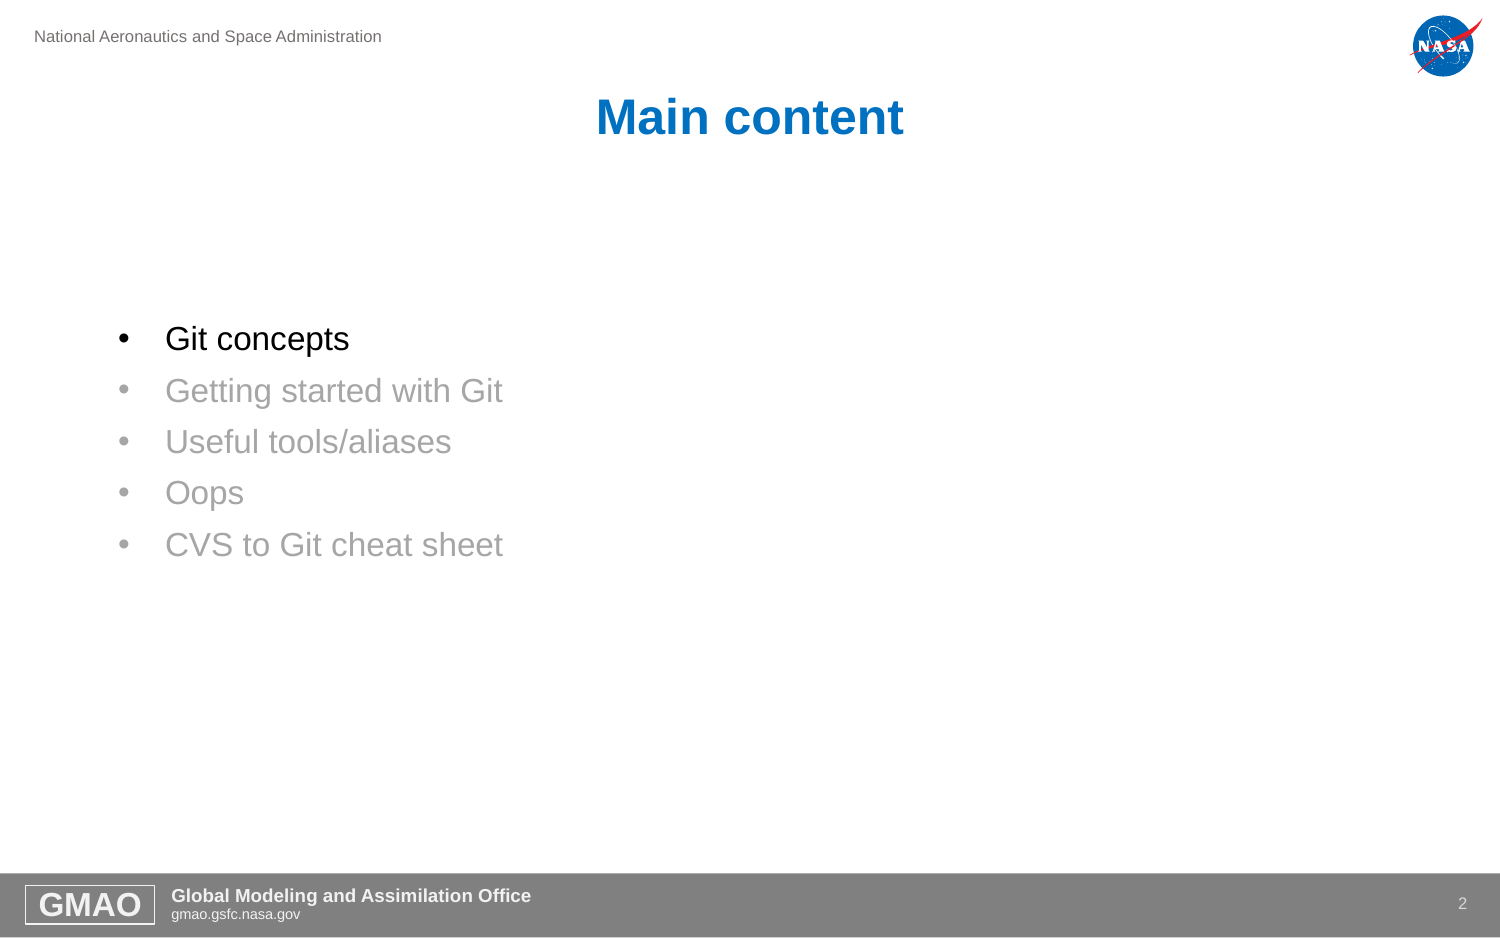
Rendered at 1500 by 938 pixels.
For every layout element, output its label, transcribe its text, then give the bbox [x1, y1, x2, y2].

slide_number 1 [1385, 878, 1483, 928]
title Main content [103, 49, 1397, 188]
list Git concepts Getting started with Git Useful tools/aliases Oops CVS to Git cheat sheet [103, 207, 1397, 845]
